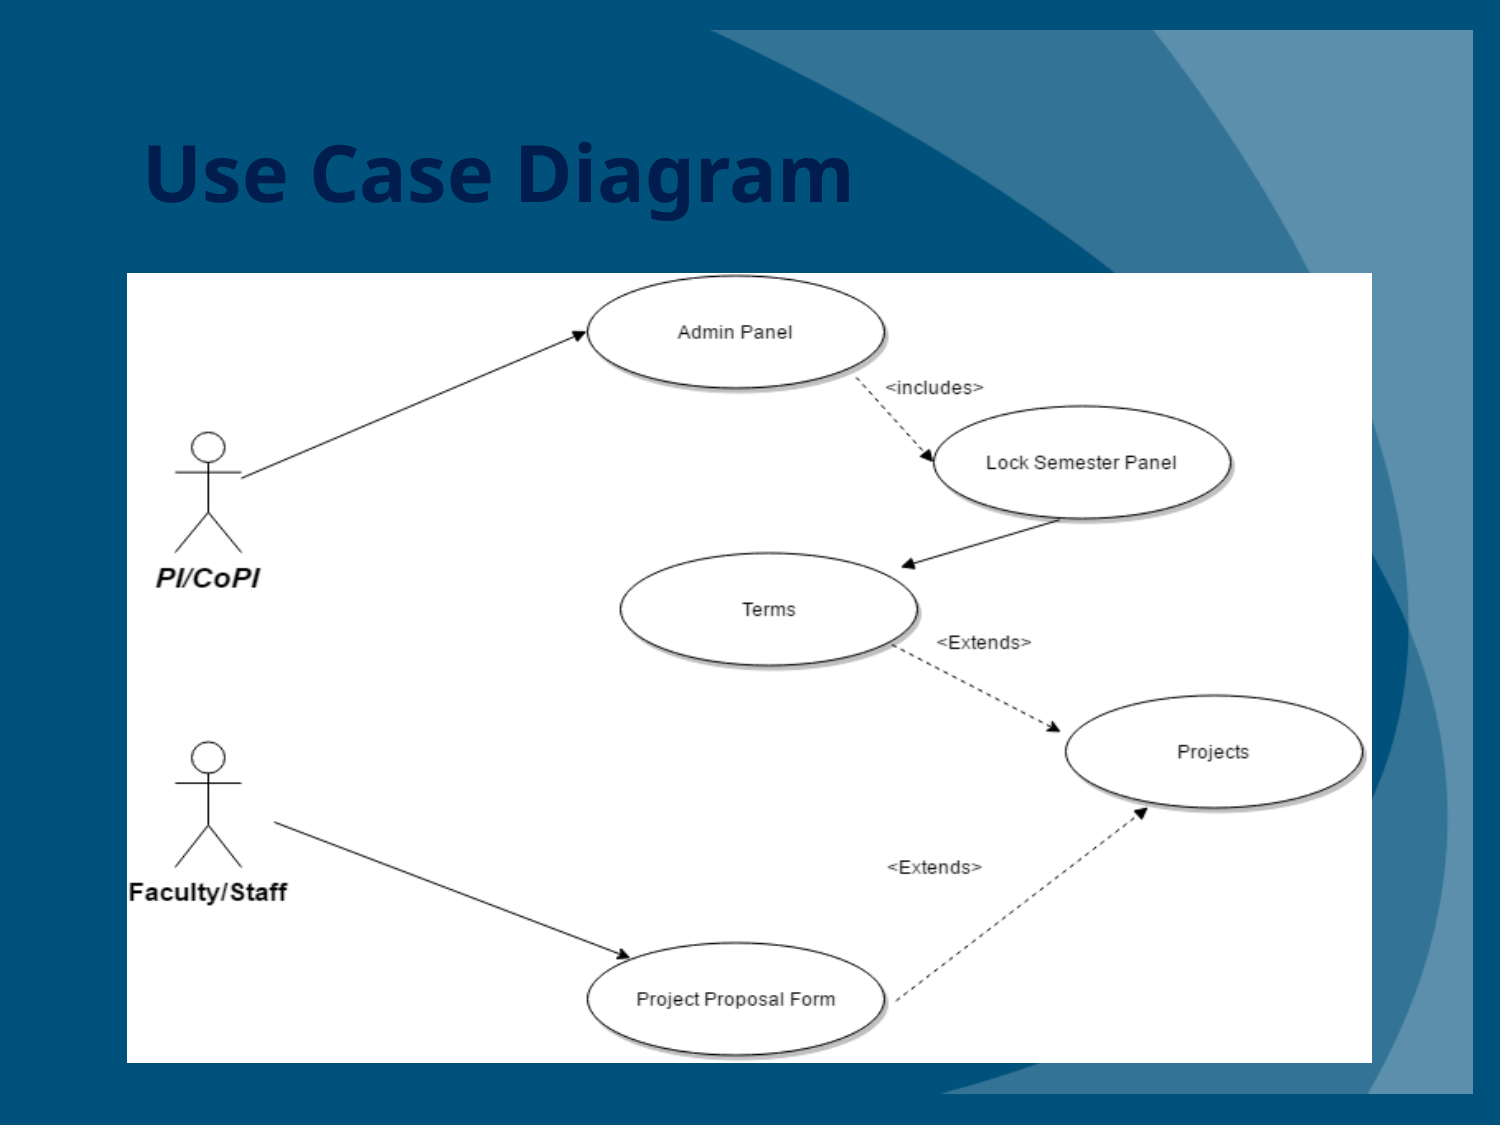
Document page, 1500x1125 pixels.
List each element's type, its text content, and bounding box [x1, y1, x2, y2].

picture [128, 31, 1472, 1093]
title Use Case Diagram [127, 62, 1372, 234]
